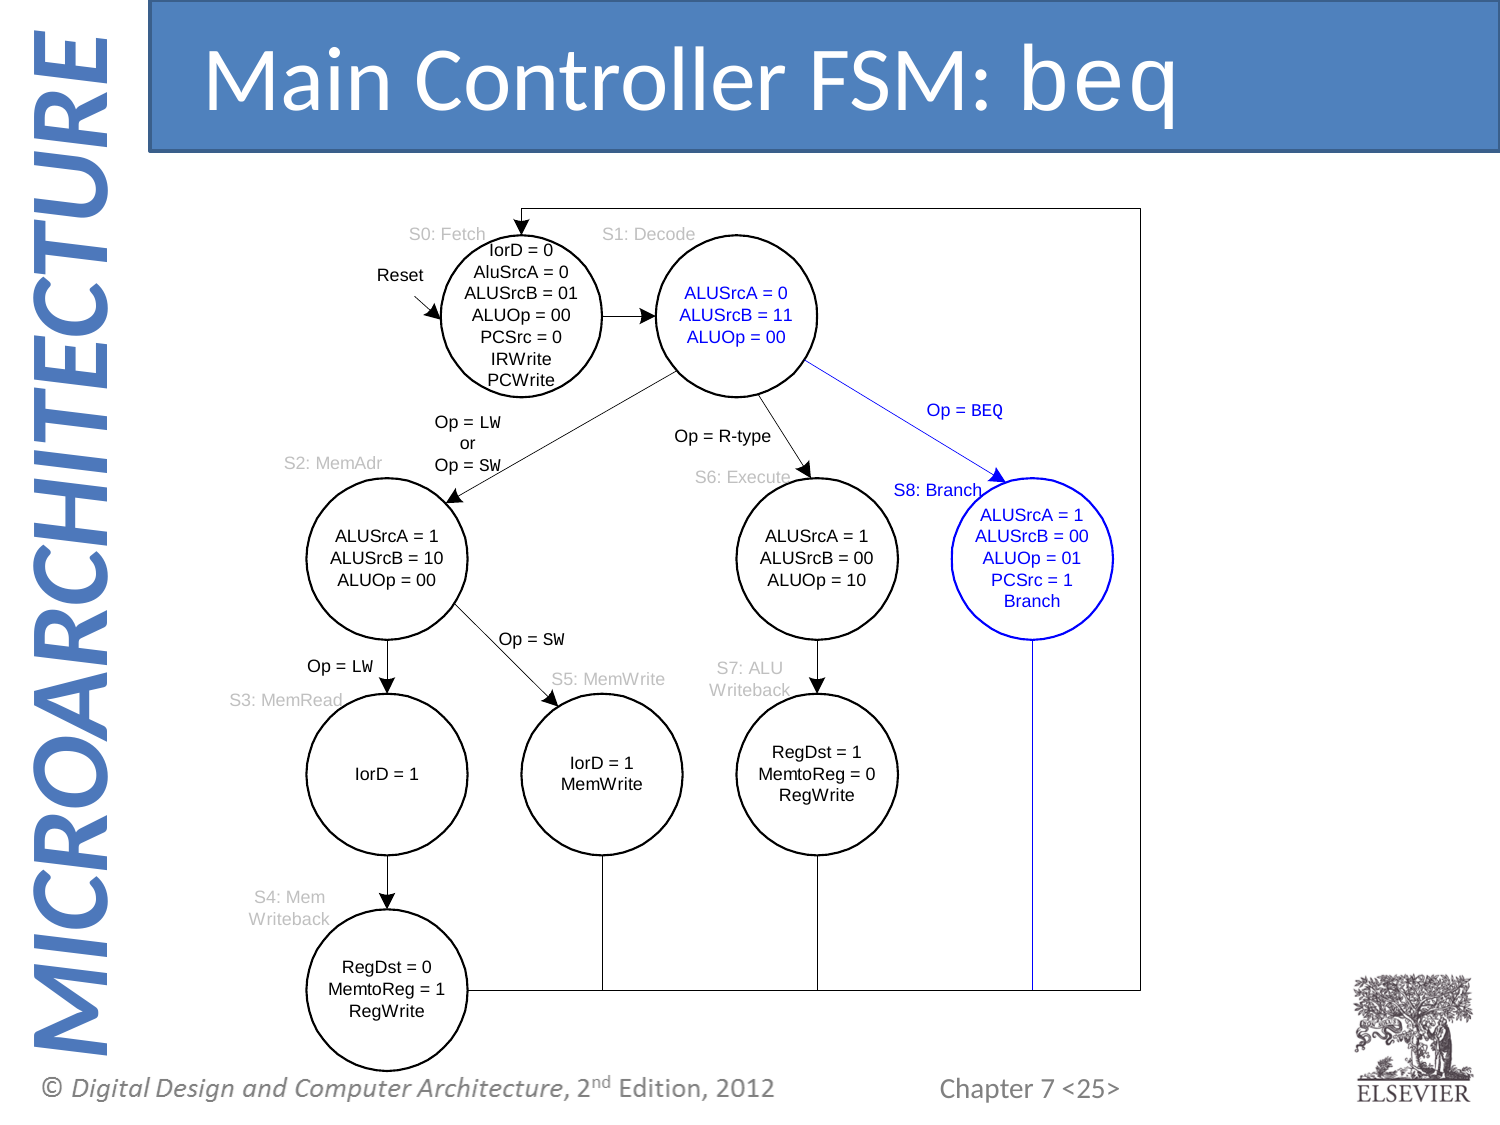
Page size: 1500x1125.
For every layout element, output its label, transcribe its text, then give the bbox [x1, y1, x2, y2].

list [212, 186, 1163, 1076]
picture [0, 233, 1500, 1125]
picture [0, 0, 1500, 231]
text_box Main Controller FSM: beq [187, 11, 1488, 136]
